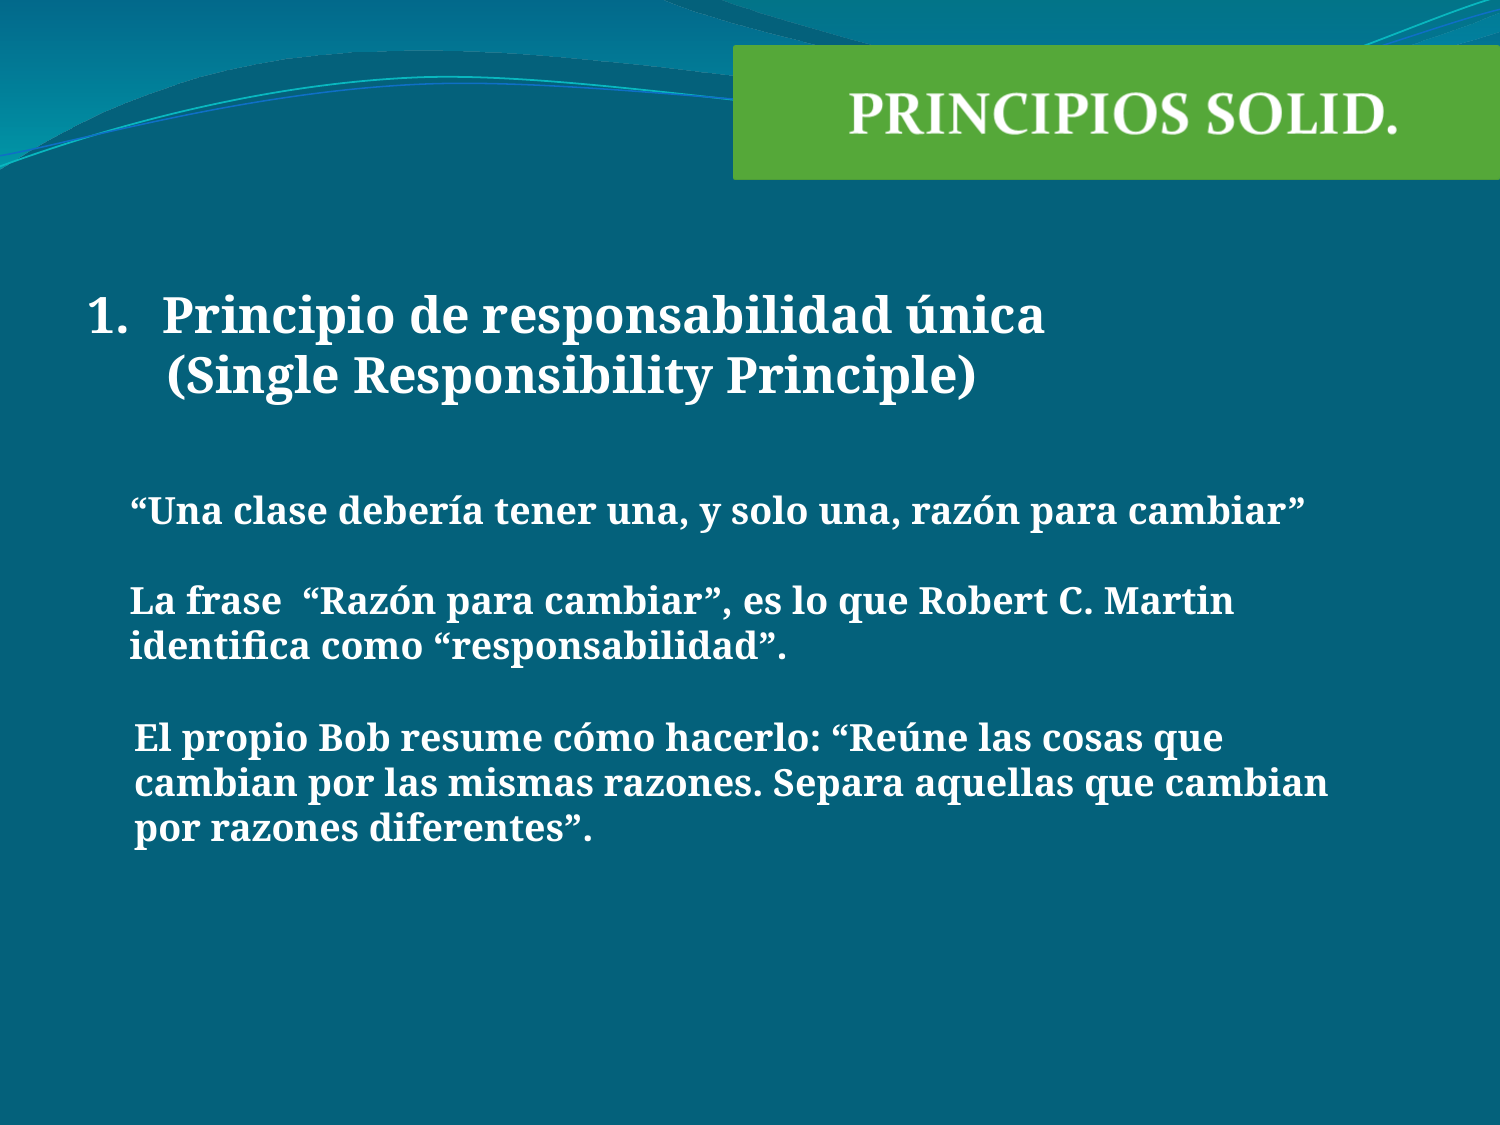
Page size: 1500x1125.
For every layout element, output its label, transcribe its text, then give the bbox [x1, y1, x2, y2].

text_box El propio Bob resume cómo hacerlo: “Reúne las cosas que cambian por las mismas razones. Separa aquellas que cambian por razones diferentes”. [119, 706, 1388, 857]
text_box Principio de responsabilidad única (Single Responsibility Principle) [73, 276, 1075, 411]
text_box “Una clase debería tener una, y solo una, razón para cambiar” La frase “Razón para cambiar”, es lo que Robert C. Martin identifica como “responsabilidad”. [114, 479, 1435, 675]
picture [733, 45, 1500, 179]
